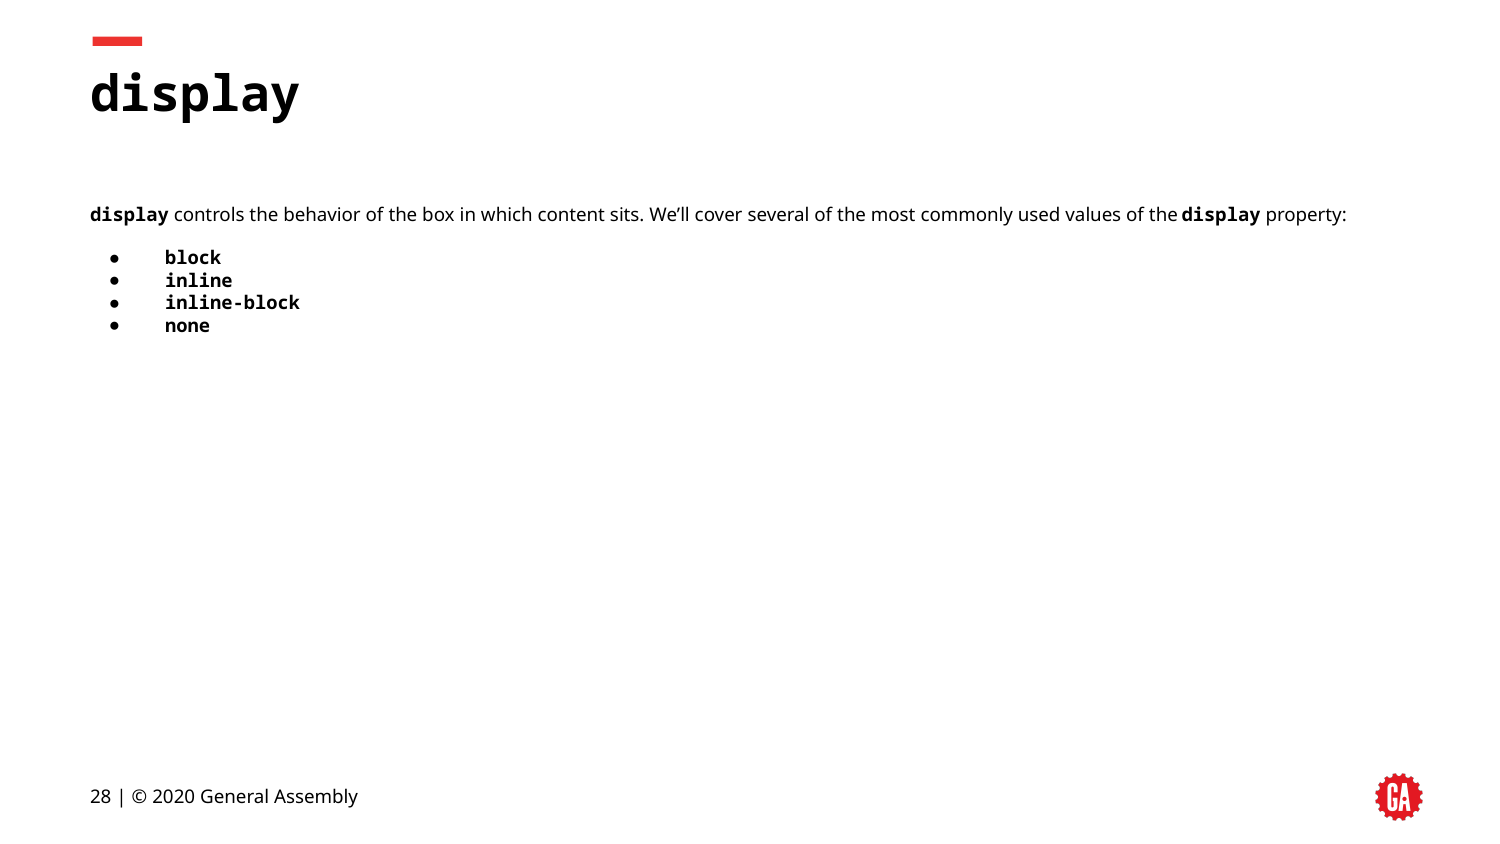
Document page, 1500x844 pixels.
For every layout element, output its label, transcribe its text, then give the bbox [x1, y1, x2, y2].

list display controls the behavior of the box in which content sits. We’ll cover several of the most commonly used values of the display property: block inline inline-block none [75, 187, 1425, 670]
picture [1373, 771, 1425, 823]
title display [75, 46, 1473, 140]
slide_number ‹#› | © 2020 General Assembly [75, 764, 465, 830]
